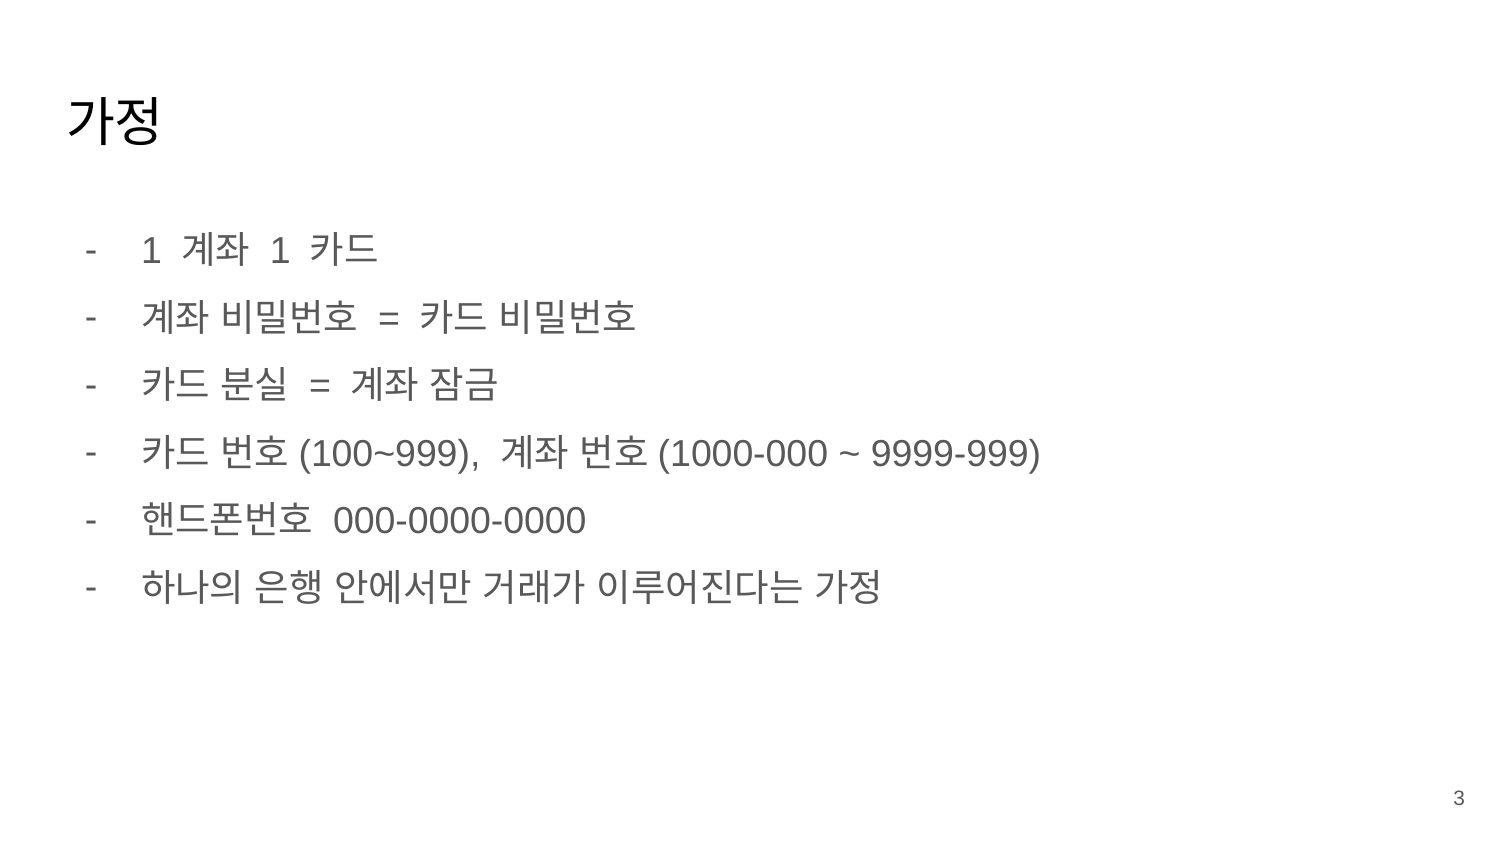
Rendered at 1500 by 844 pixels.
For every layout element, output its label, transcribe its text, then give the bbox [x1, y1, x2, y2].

title 가정 [51, 72, 1449, 167]
slide_number ‹#› [1389, 764, 1480, 830]
list 1 계좌 1 카드 계좌 비밀번호 = 카드 비밀번호 카드 분실 = 계좌 잠금 카드 번호(100~999), 계좌 번호(1000-000 ~ 9999-999) 핸드폰번호 000-0000-0000 하나의 은행 안에서만 거래가 이루어진다는 가정 [51, 189, 1449, 750]
